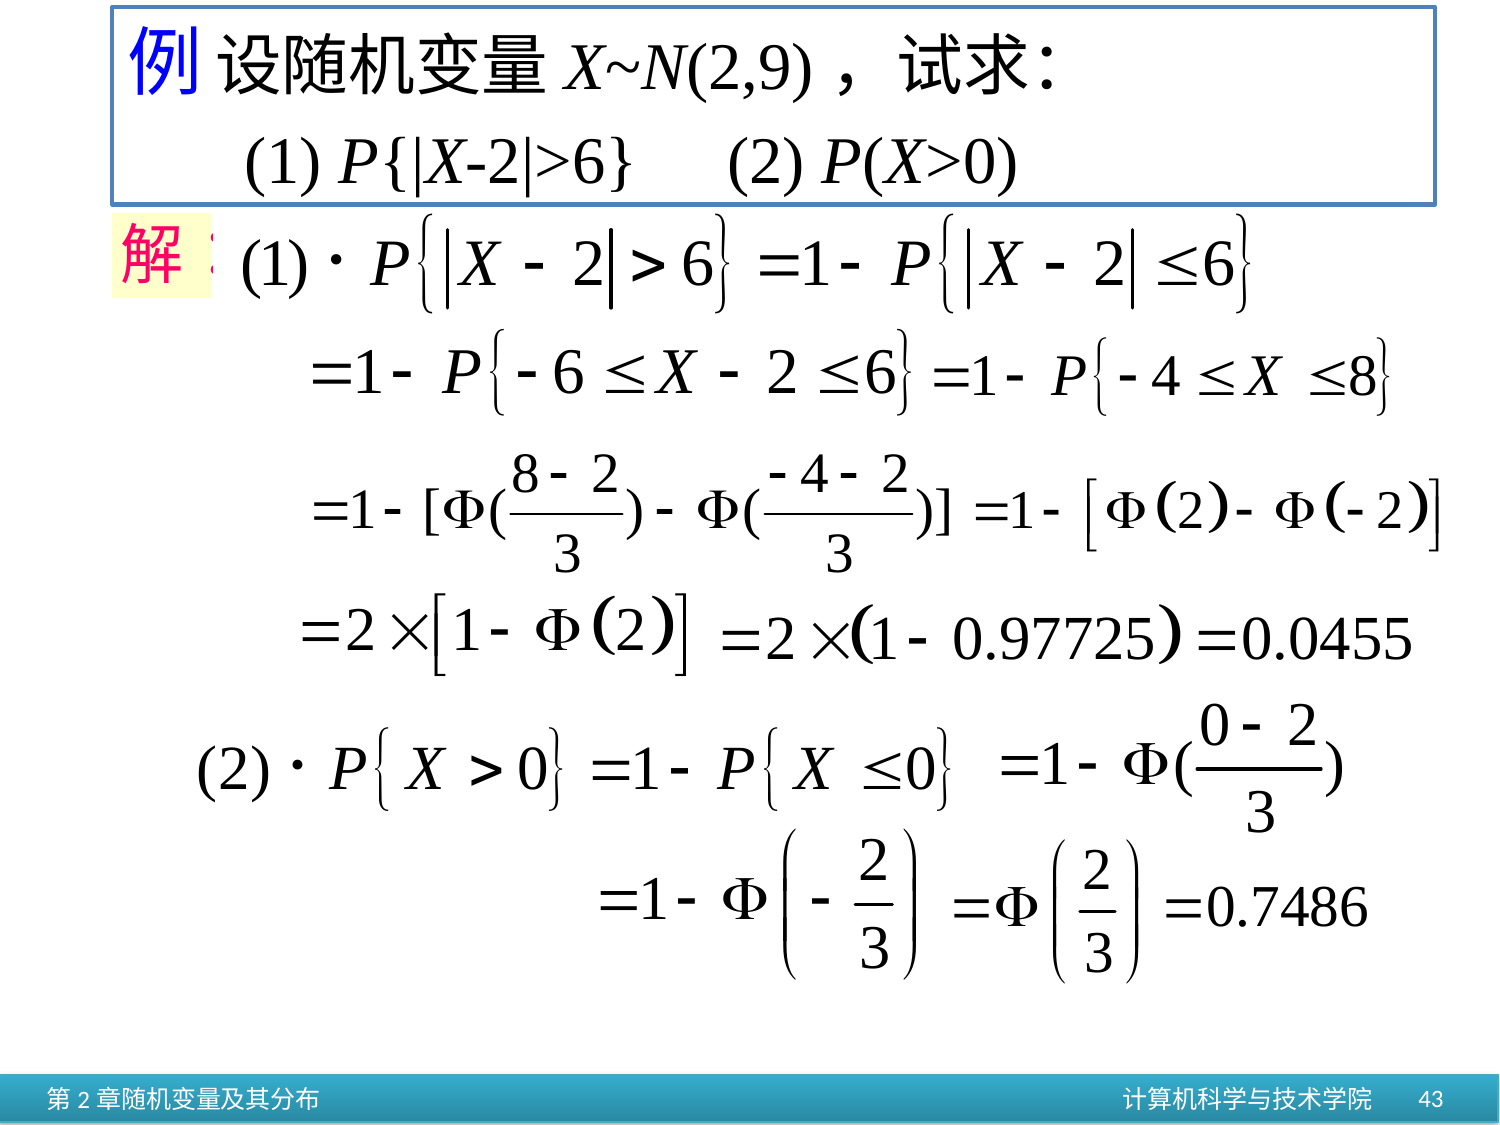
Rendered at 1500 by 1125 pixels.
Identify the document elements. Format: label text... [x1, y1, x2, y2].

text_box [187, 721, 970, 827]
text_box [111, 213, 213, 298]
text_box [585, 815, 934, 993]
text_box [985, 685, 1356, 825]
text_box 例 设随机变量X~N(2,9)，试求： (1) P{|X-2|>6} (2) P(X>0) [110, 5, 1437, 207]
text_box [231, 207, 1270, 330]
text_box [296, 322, 933, 432]
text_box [706, 591, 1424, 697]
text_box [918, 331, 1412, 431]
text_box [938, 827, 1380, 996]
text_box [286, 577, 708, 693]
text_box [299, 437, 963, 586]
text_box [961, 464, 1458, 566]
